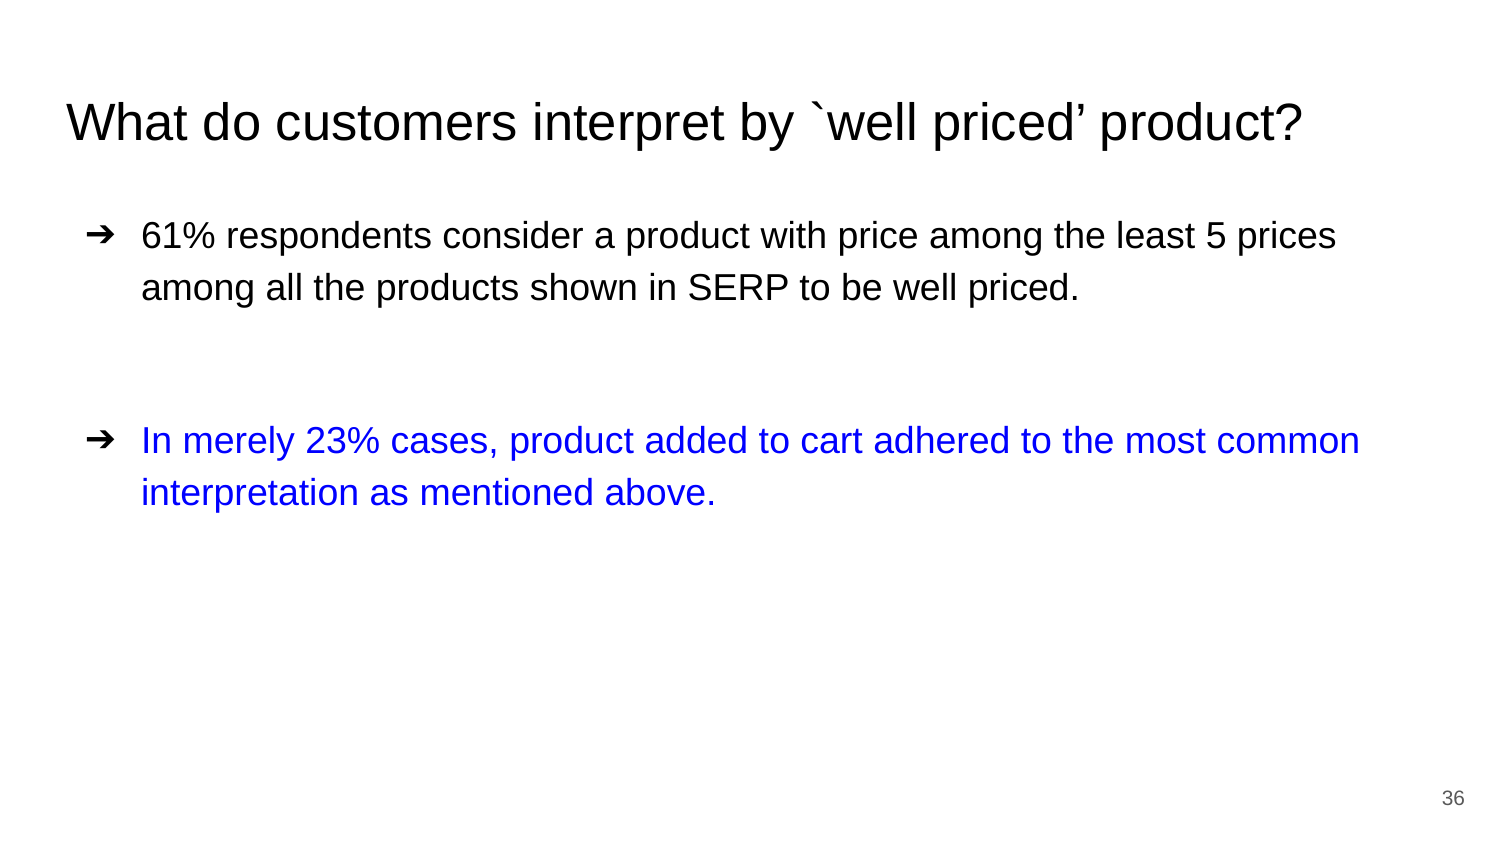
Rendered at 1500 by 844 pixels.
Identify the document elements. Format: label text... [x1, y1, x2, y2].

slide_number ‹#› [1389, 764, 1480, 830]
list 61% respondents consider a product with price among the least 5 prices among all the products shown in SERP to be well priced. In merely 23% cases, product added to cart adhered to the most common interpretation as mentioned above. [51, 189, 1435, 750]
title What do customers interpret by `well priced’ product? [51, 72, 1449, 167]
